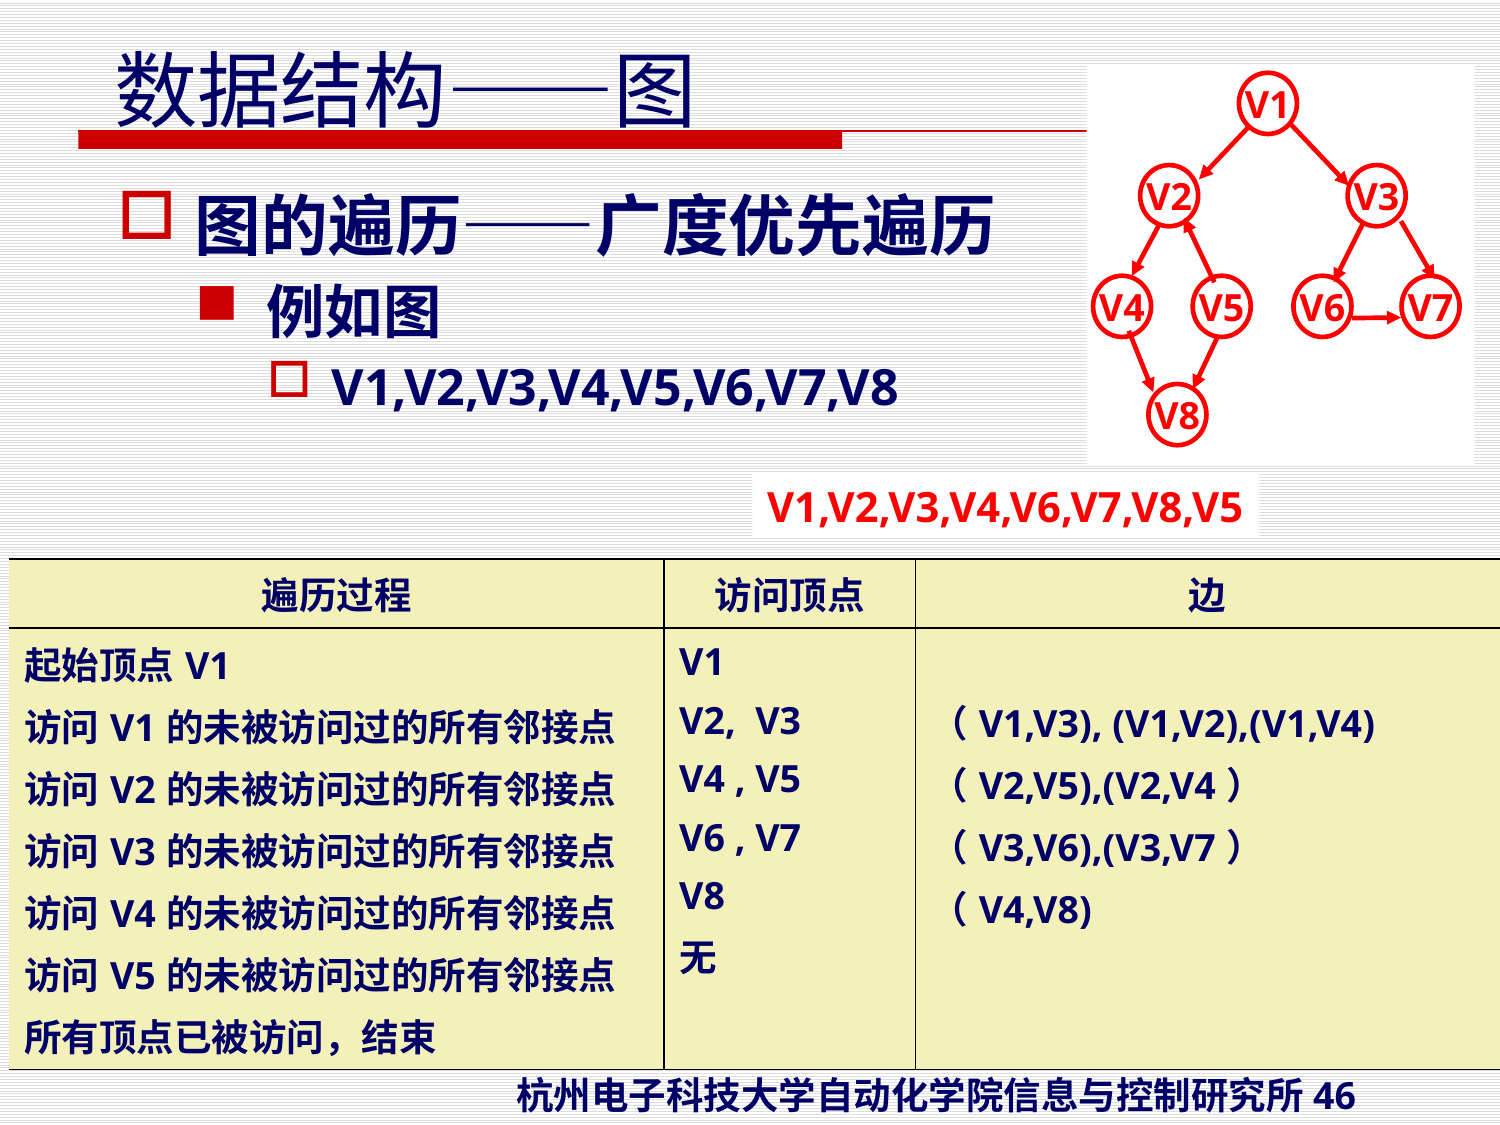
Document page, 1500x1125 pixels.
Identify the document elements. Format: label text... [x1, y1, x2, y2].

table_cell （V1,V3), (V1,V2),(V1,V4) （V2,V5),(V2,V4） （V3,V6),(V3,V7） （V4,V8) [916, 629, 1500, 1069]
table_cell 起始顶点V1 访问V1的未被访问过的所有邻接点 访问V2的未被访问过的所有邻接点 访问V3的未被访问过的所有邻接点 访问V4的未被访问过的所有邻接点 访问V5的未被访问过的所有邻接点 所有顶点已被访问，结束 [9, 629, 663, 1069]
table_cell V1 V2, V3 V4 , V5 V6 , V7 V8 无 [665, 629, 915, 1069]
table_header 边 [916, 560, 1500, 627]
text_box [1086, 63, 1475, 467]
text_box 图的遍历——广度优先遍历 例如图 V1,V2,V3,V4,V5,V6,V7,V8 [103, 176, 1427, 558]
text_box 图的遍历——广度优先遍历 例如图 V1,V2,V3,V4,V5,V6,V7,V8 [103, 1070, 1427, 1125]
table_header 遍历过程 [9, 560, 663, 627]
table_header 访问顶点 [665, 560, 915, 627]
text_box V1,V2,V3,V4,V6,V7,V8,V5 [752, 473, 1259, 538]
